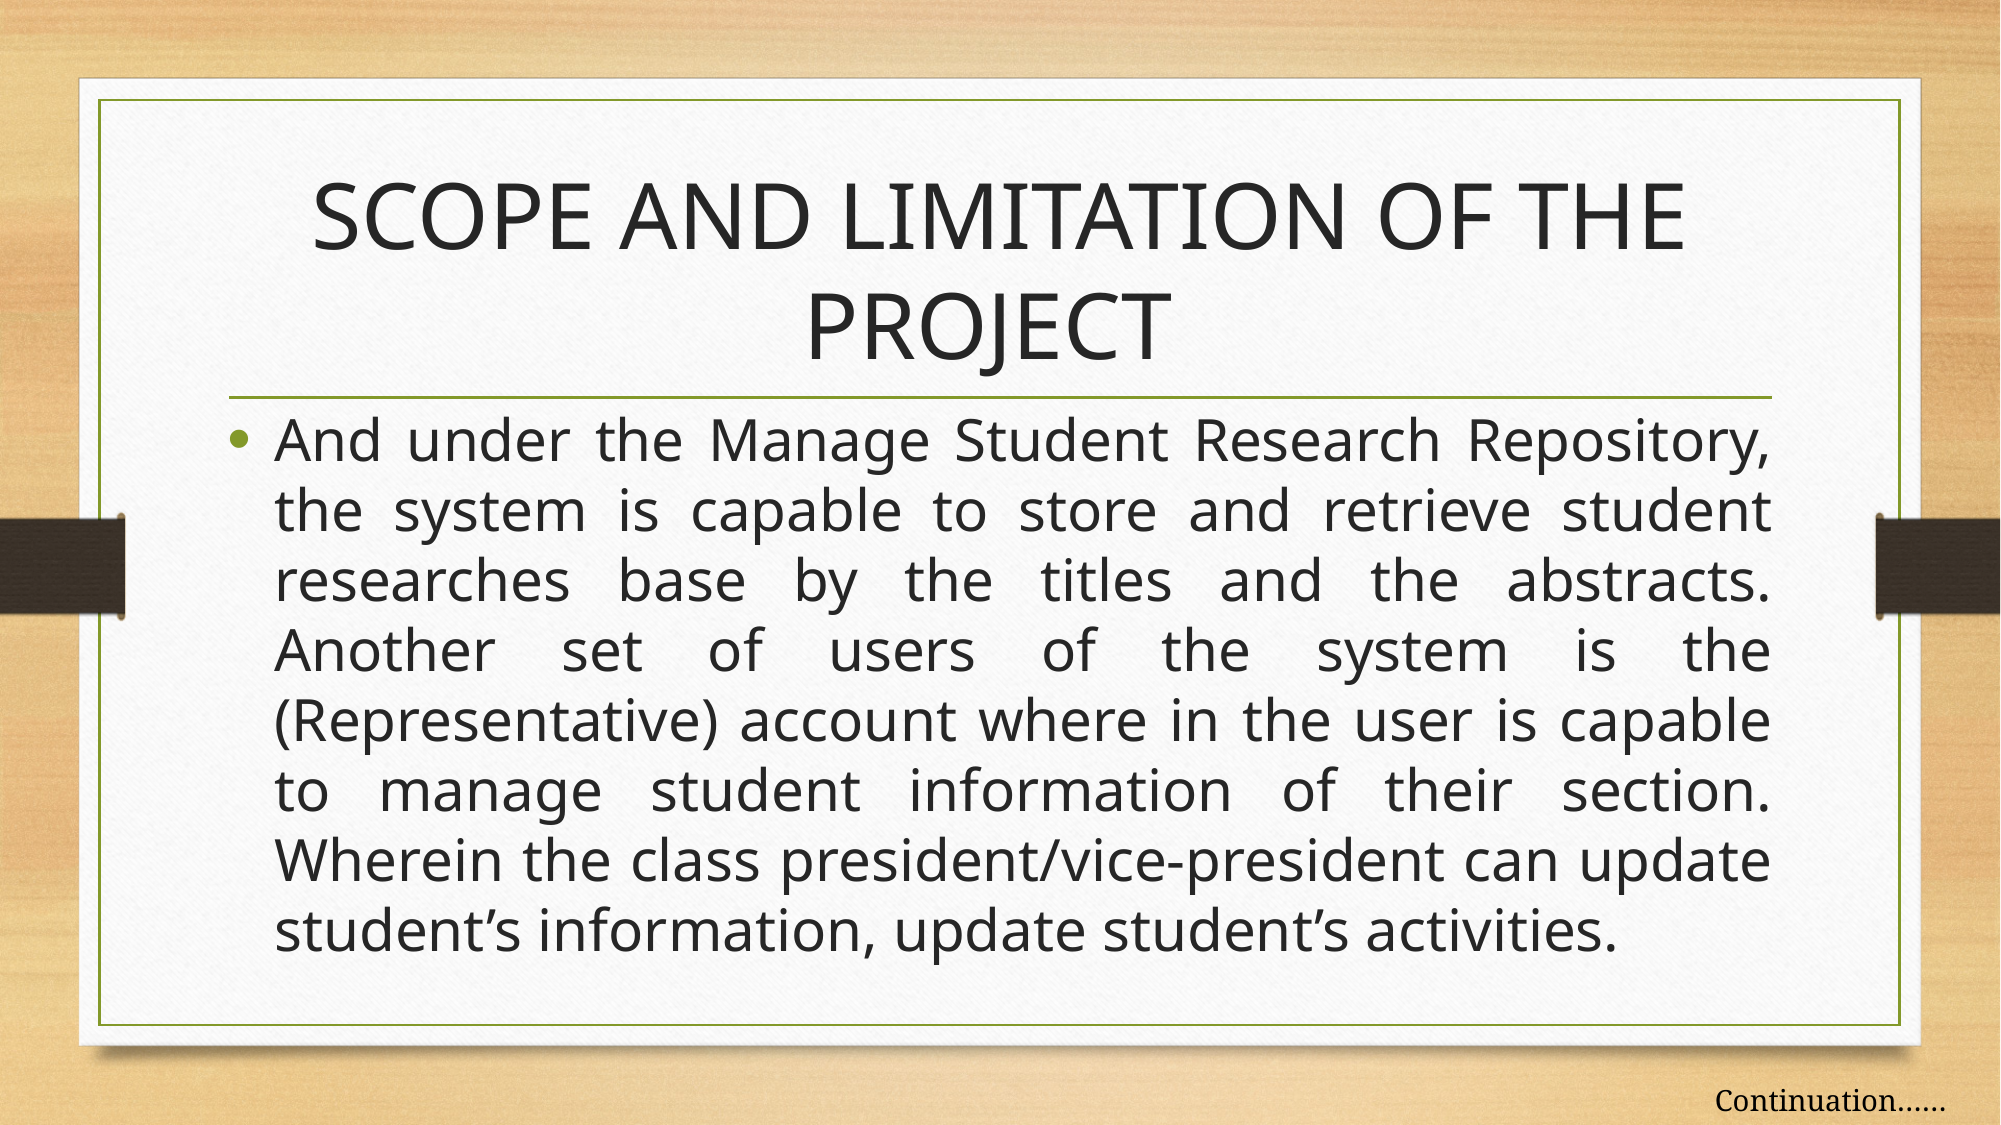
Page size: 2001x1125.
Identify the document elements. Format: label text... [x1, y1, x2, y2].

text_box Continuation…… [1700, 1074, 2000, 1125]
picture [0, 0, 2001, 1125]
title SCOPE AND LIMITATION OF THE PROJECT [212, 161, 1788, 375]
list And under the Manage Student Research Repository, the system is capable to store and retrieve student researches base by the titles and the abstracts. Another set of users of the system is the (Representative) account where in the user is capable to manage student information of their section. Wherein the class president/vice-president can update student’s information, update student’s activities. [212, 395, 1788, 940]
